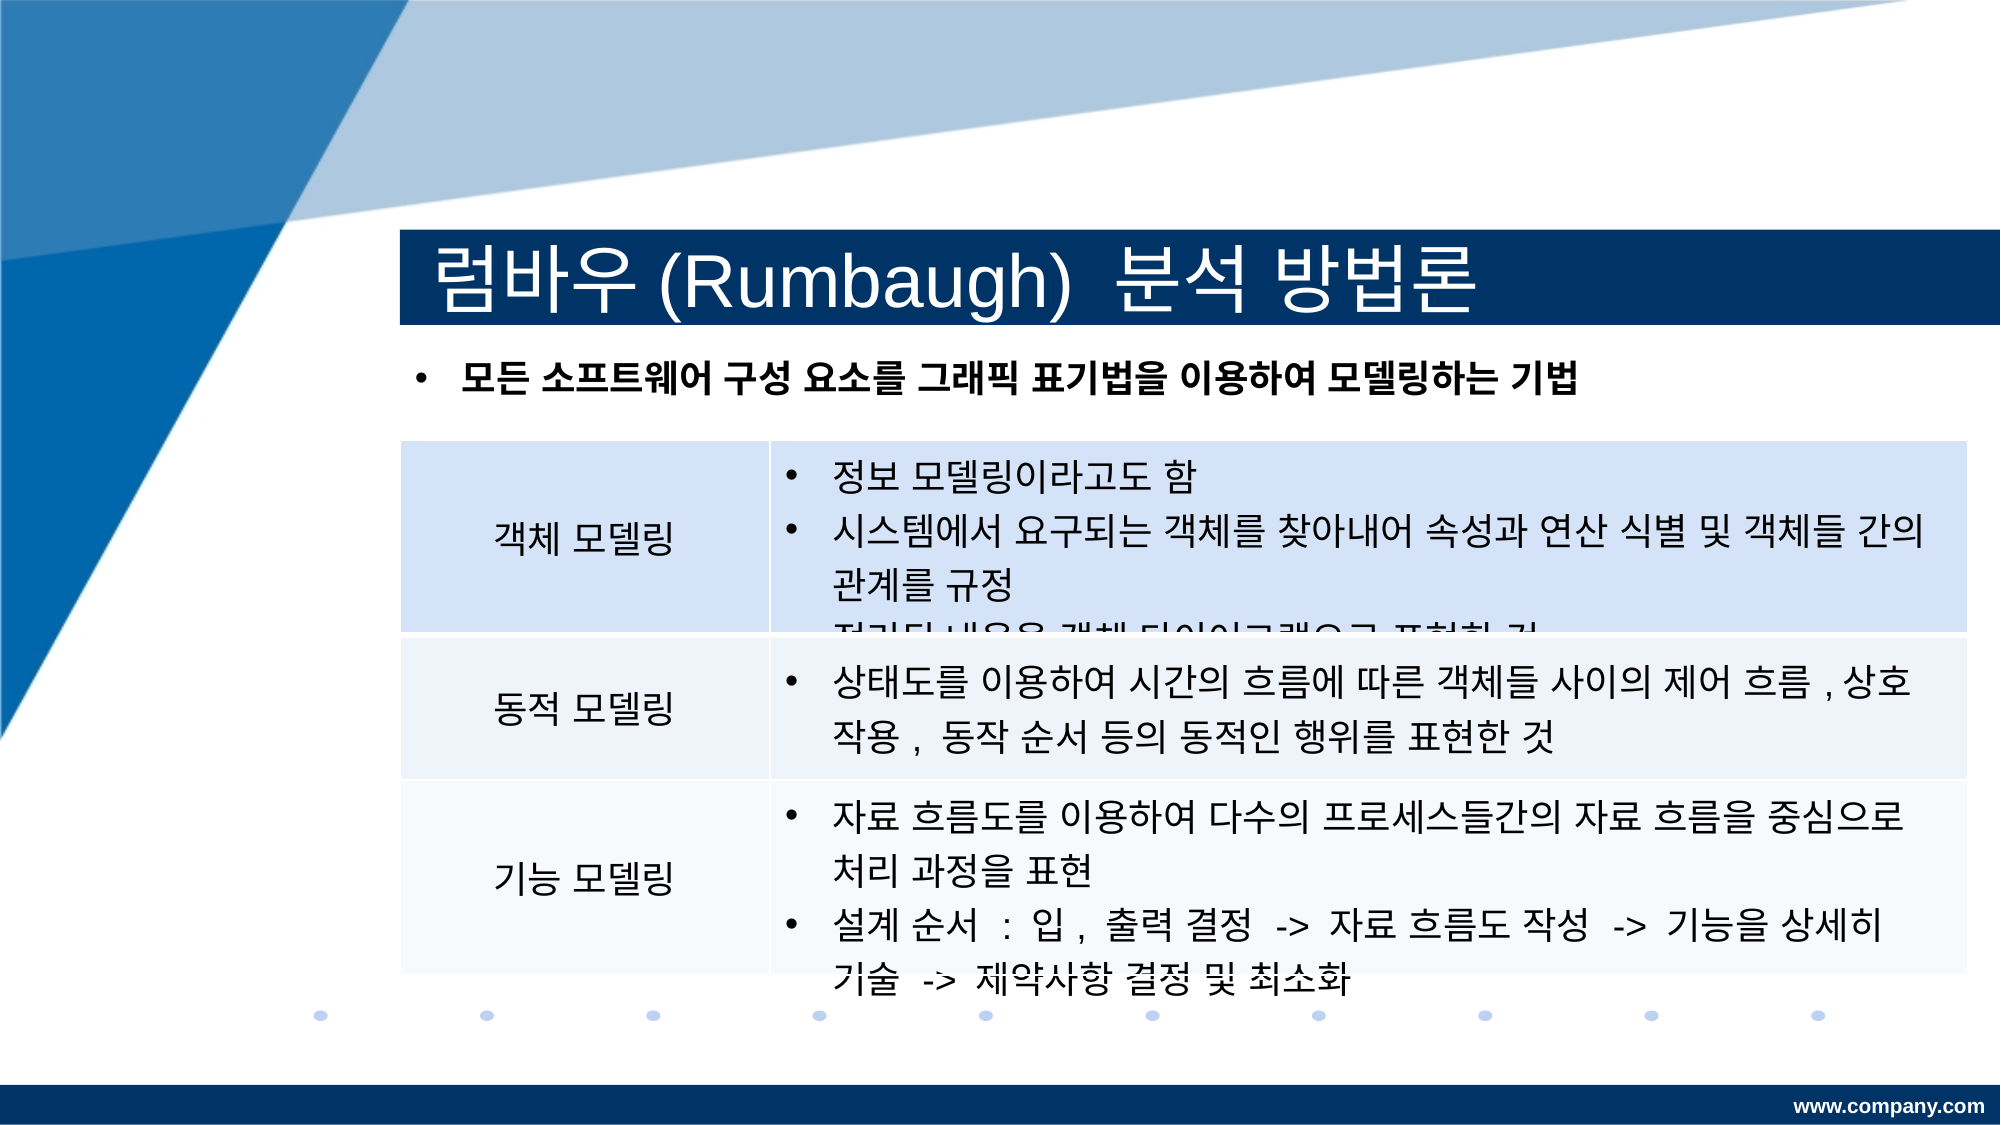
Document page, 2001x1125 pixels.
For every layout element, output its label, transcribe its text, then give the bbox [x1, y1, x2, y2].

table_cell 자료 흐름도를 이용하여 다수의 프로세스들간의 자료 흐름을 중심으로 처리 과정을 표현 설계 순서 : 입, 출력 결정 -> 자료 흐름도 작성 -> 기능을 상세히 기술 -> 제약사항 결정 및 최소화 [771, 781, 1967, 974]
text_box 모든 소프트웨어 구성 요소를 그래픽 표기법을 이용하여 모델링하는 기법 [399, 324, 2000, 408]
table_header 정보 모델링이라고도 함 시스템에서 요구되는 객체를 찾아내어 속성과 연산 식별 및 객체들 간의 관계를 규정 정리된 내용을 객체 다이어그램으로 표현한 것 [771, 441, 1967, 632]
title 럼바우(Rumbaugh) 분석 방법론 [399, 229, 2000, 324]
table_cell 상태도를 이용하여 시간의 흐름에 따른 객체들 사이의 제어 흐름,상호 작용, 동작 순서 등의 동적인 행위를 표현한 것 [771, 638, 1967, 779]
table_header 객체 모델링 [401, 441, 769, 632]
table_cell 동적 모델링 [401, 638, 769, 779]
picture [0, 0, 2000, 842]
table_cell 기능 모델링 [401, 781, 769, 974]
